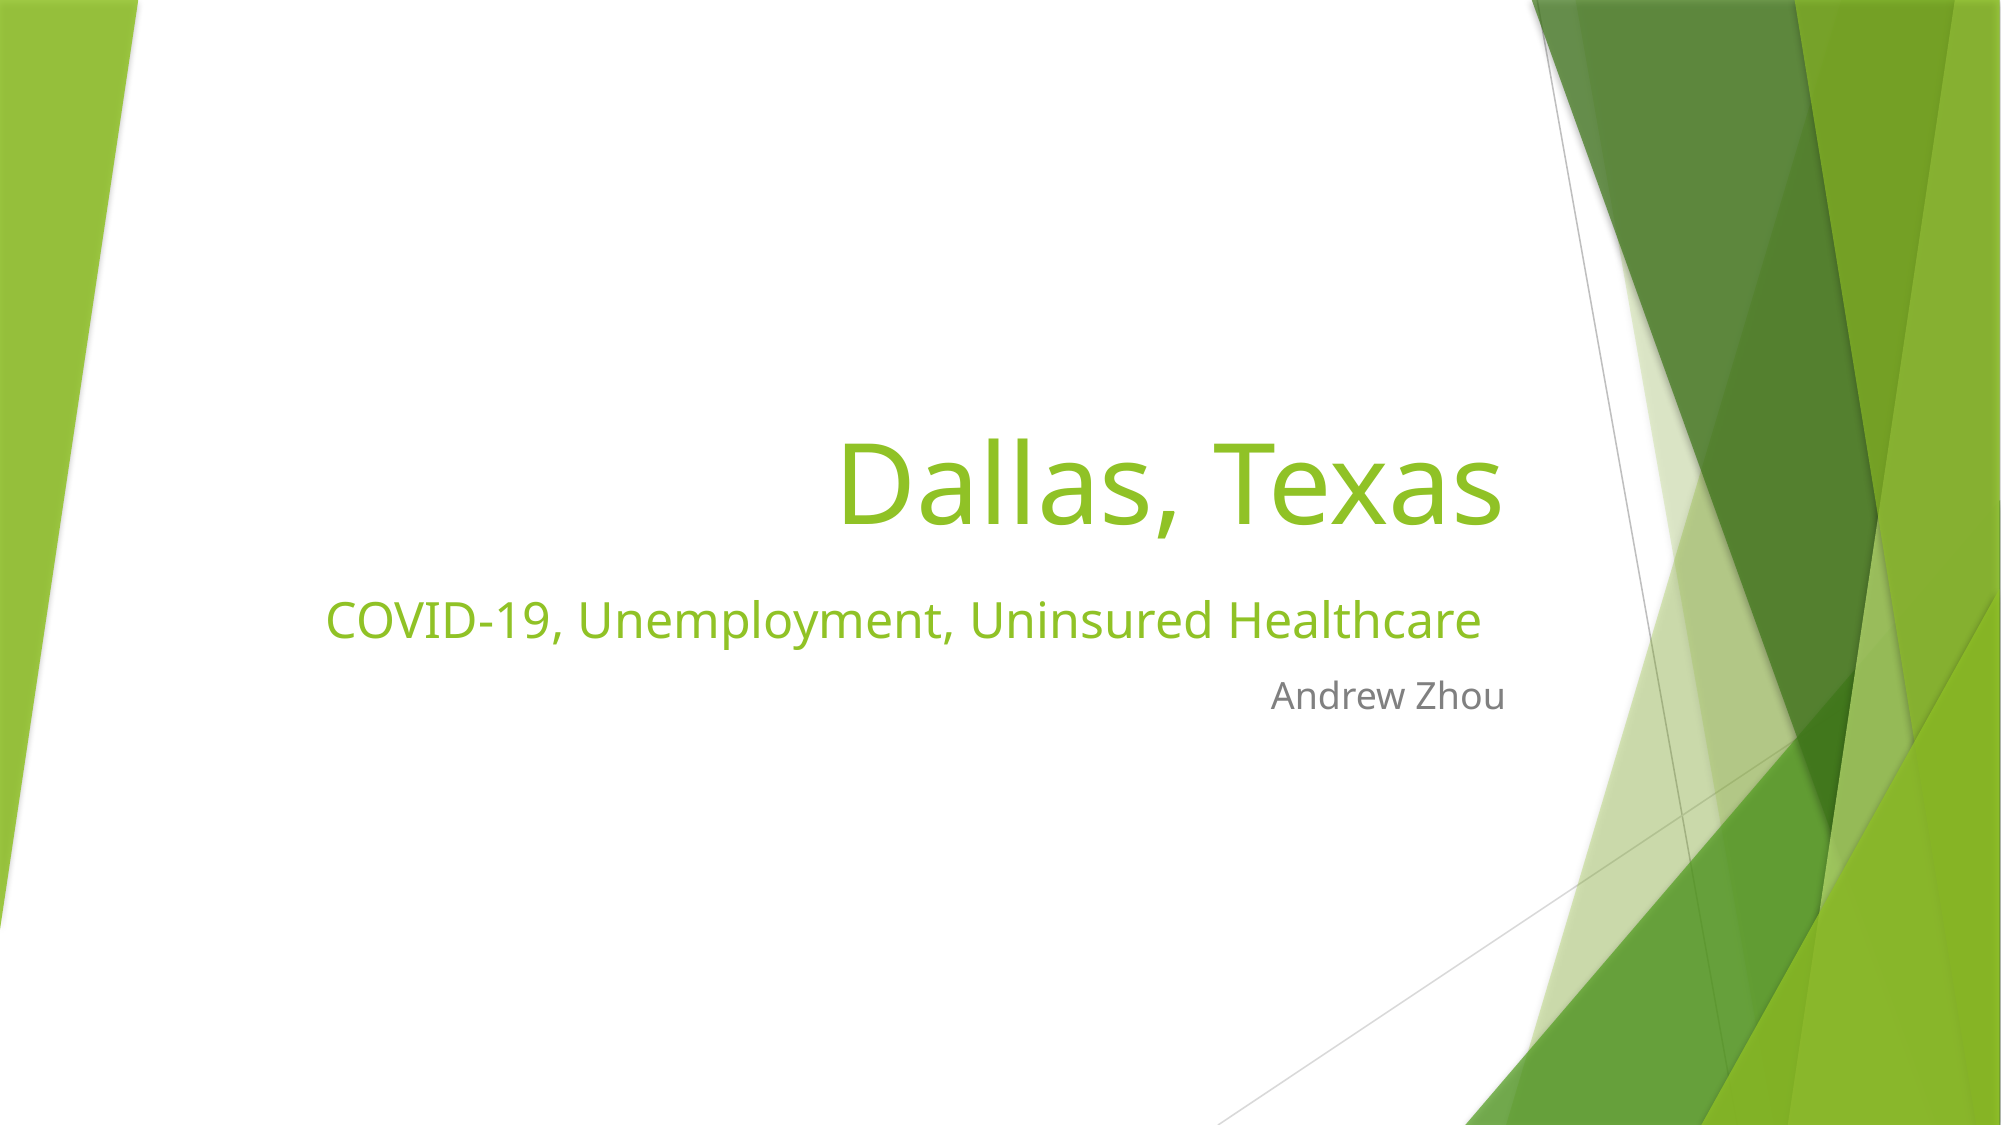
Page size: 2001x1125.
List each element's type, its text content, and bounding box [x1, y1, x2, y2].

subtitle Andrew Zhou [247, 664, 1522, 845]
title Dallas, Texas COVID-19, Unemployment, Uninsured Healthcare [247, 394, 1522, 664]
